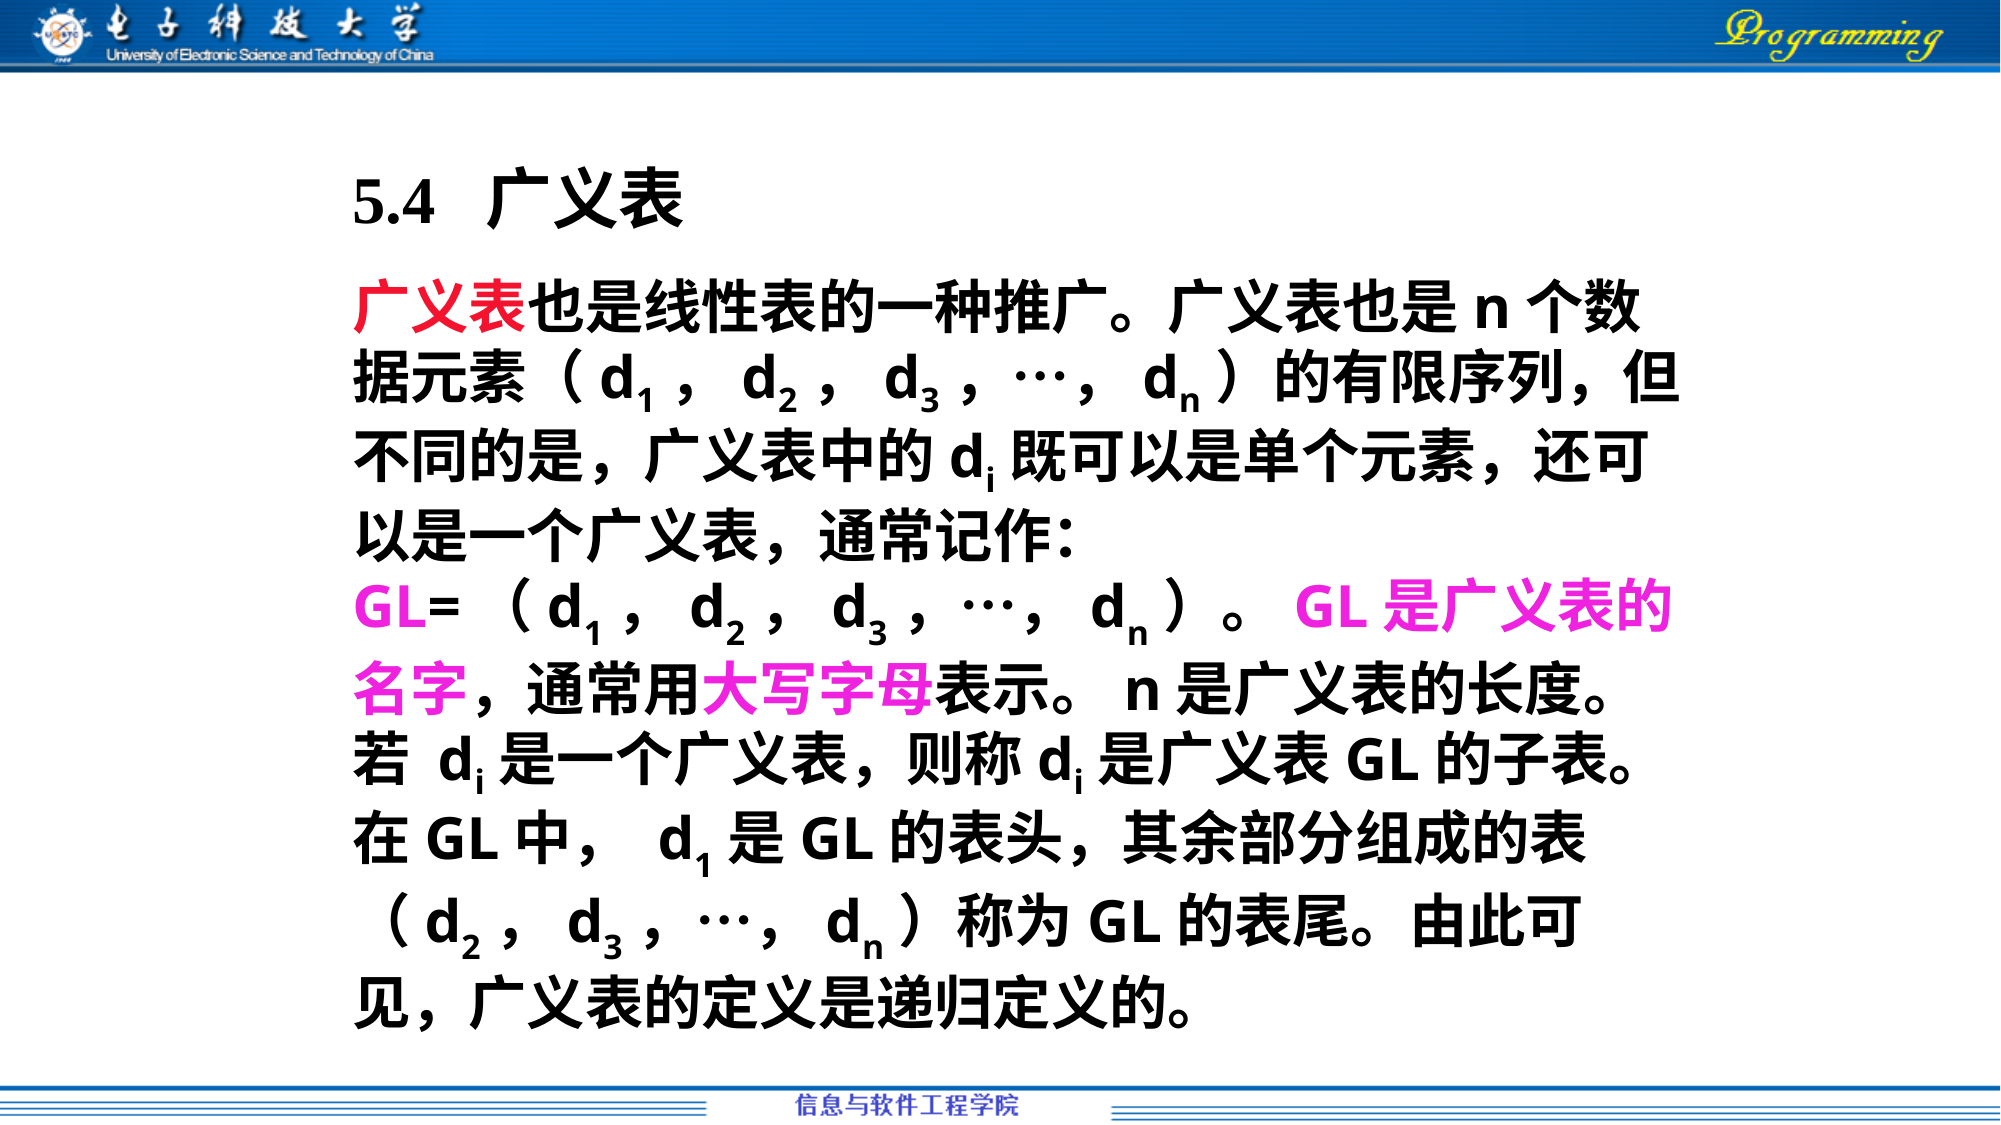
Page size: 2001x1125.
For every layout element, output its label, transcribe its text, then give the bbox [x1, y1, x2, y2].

title [300, 137, 2000, 325]
text_box 广义表也是线性表的一种推广。广义表也是n个数据元素（d1，d2，d3，…，dn）的有限序列，但不同的是，广义表中的di既可以是单个元素，还可以是一个广义表，通常记作：GL=（d1，d2，d3，…，dn）。GL是广义表的名字，通常用大写字母表示。n是广义表的长度。若 di是一个广义表，则称di是广义表GL的子表。 在GL中， d1是GL的表头，其余部分组成的表（d2，d3，…，dn）称为GL的表尾。由此可见，广义表的定义是递归定义的。 [337, 325, 1713, 1044]
picture [0, 0, 2001, 1125]
